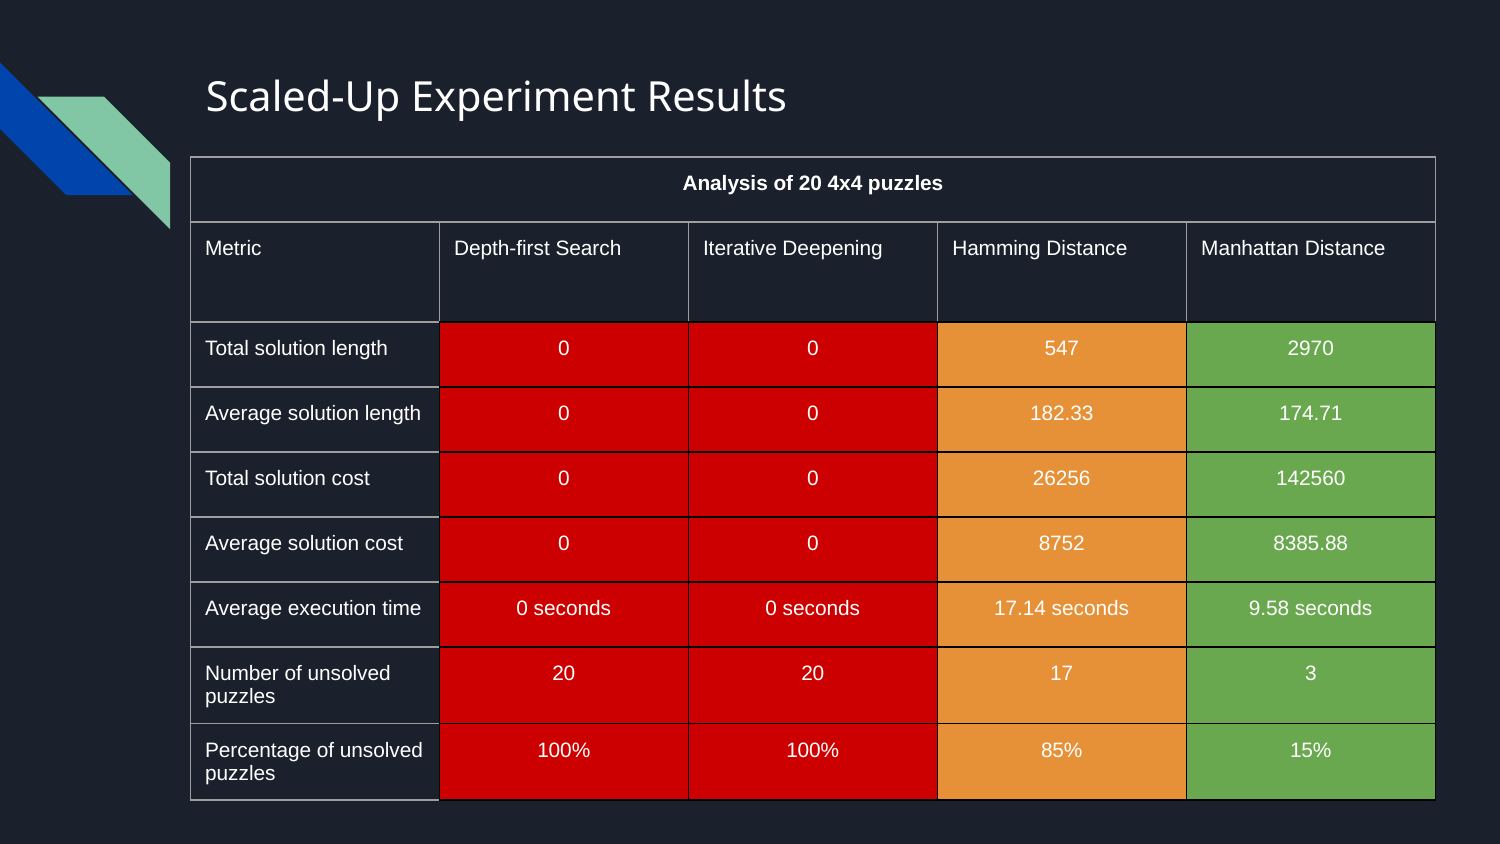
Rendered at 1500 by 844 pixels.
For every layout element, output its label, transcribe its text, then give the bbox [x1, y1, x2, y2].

table_cell 20 [440, 648, 688, 723]
table_cell 182.33 [938, 388, 1186, 451]
table_cell Number of unsolved puzzles [191, 648, 439, 723]
table_cell 0 seconds [440, 583, 688, 646]
table_cell Total solution cost [191, 453, 439, 516]
table_cell Average solution cost [191, 518, 439, 581]
table_cell 0 [440, 323, 688, 386]
table_cell 100% [689, 724, 937, 799]
table_cell Average execution time [191, 583, 439, 646]
table_cell Hamming Distance [938, 223, 1186, 321]
table_cell 8752 [938, 518, 1186, 581]
table_cell 0 [689, 453, 937, 516]
table_cell Iterative Deepening [689, 223, 937, 321]
table_cell 8385.88 [1187, 518, 1435, 581]
table_cell Average solution length [191, 388, 439, 451]
table_cell 0 seconds [689, 583, 937, 646]
table_header Analysis of 20 4x4 puzzles [191, 158, 1435, 221]
table_cell 547 [938, 323, 1186, 386]
title Scaled-Up Experiment Results [190, 52, 950, 140]
table_cell 17.14 seconds [938, 583, 1186, 646]
table_cell Manhattan Distance [1187, 223, 1435, 321]
table_cell Metric [191, 223, 439, 321]
table_cell 174.71 [1187, 388, 1435, 451]
table_cell 0 [440, 453, 688, 516]
table_cell 0 [689, 323, 937, 386]
table_cell 0 [689, 518, 937, 581]
table_cell 142560 [1187, 453, 1435, 516]
table_cell Percentage of unsolved puzzles [191, 724, 439, 799]
table_cell 3 [1187, 648, 1435, 723]
table_cell 85% [938, 724, 1186, 799]
table_cell 20 [689, 648, 937, 723]
table_cell Depth-first Search [440, 223, 688, 321]
table_cell Total solution length [191, 323, 439, 386]
table_cell 15% [1187, 724, 1435, 799]
table_cell 100% [440, 724, 688, 799]
table_cell 9.58 seconds [1187, 583, 1435, 646]
table_cell 0 [440, 518, 688, 581]
table_cell 0 [440, 388, 688, 451]
table_cell 0 [689, 388, 937, 451]
table_cell 26256 [938, 453, 1186, 516]
table_cell 17 [938, 648, 1186, 723]
table_cell 2970 [1187, 323, 1435, 386]
